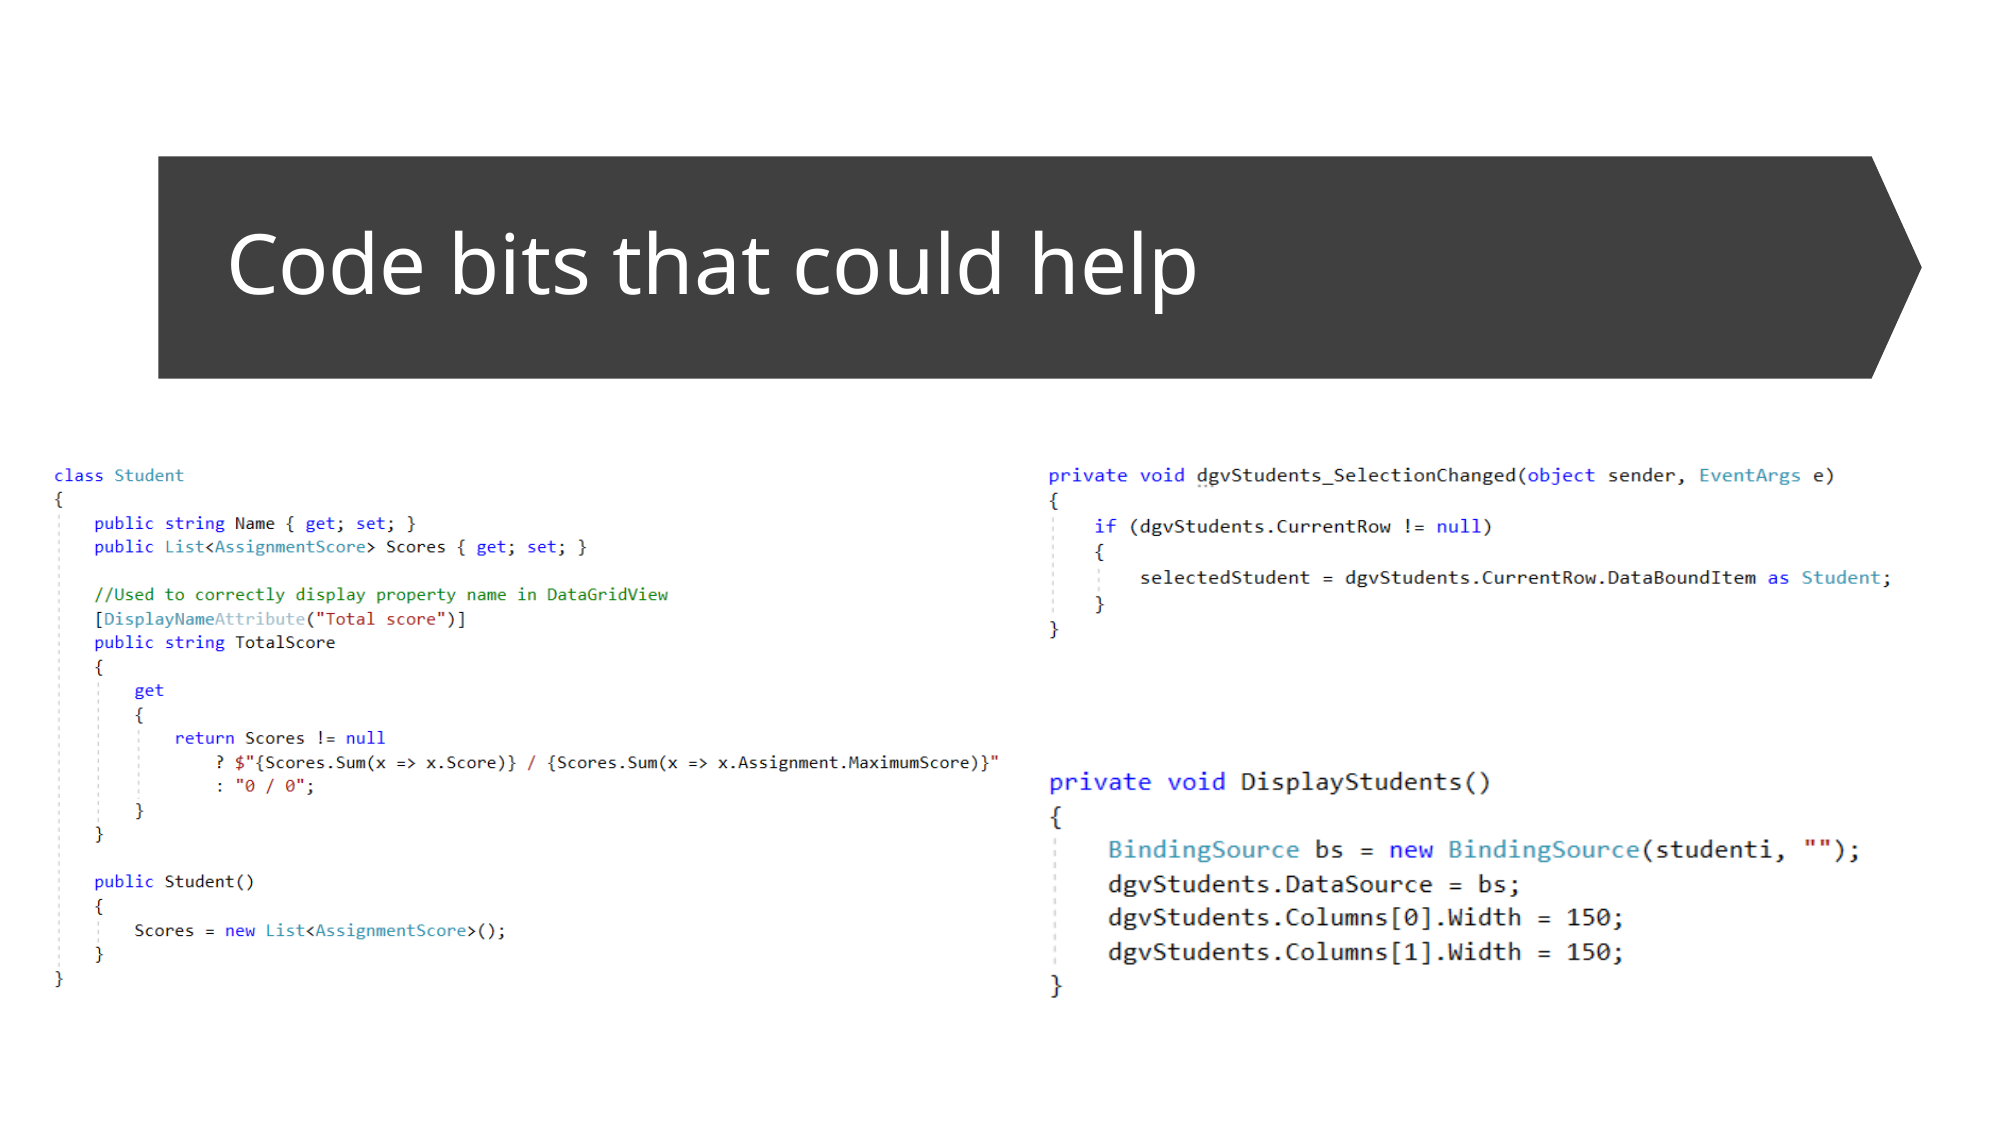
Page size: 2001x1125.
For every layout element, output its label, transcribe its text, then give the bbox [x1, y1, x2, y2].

title Code bits that could help [211, 197, 1856, 339]
picture [1025, 760, 1926, 1031]
picture [47, 461, 1015, 1001]
text_box [157, 155, 1923, 380]
picture [1025, 461, 1953, 652]
